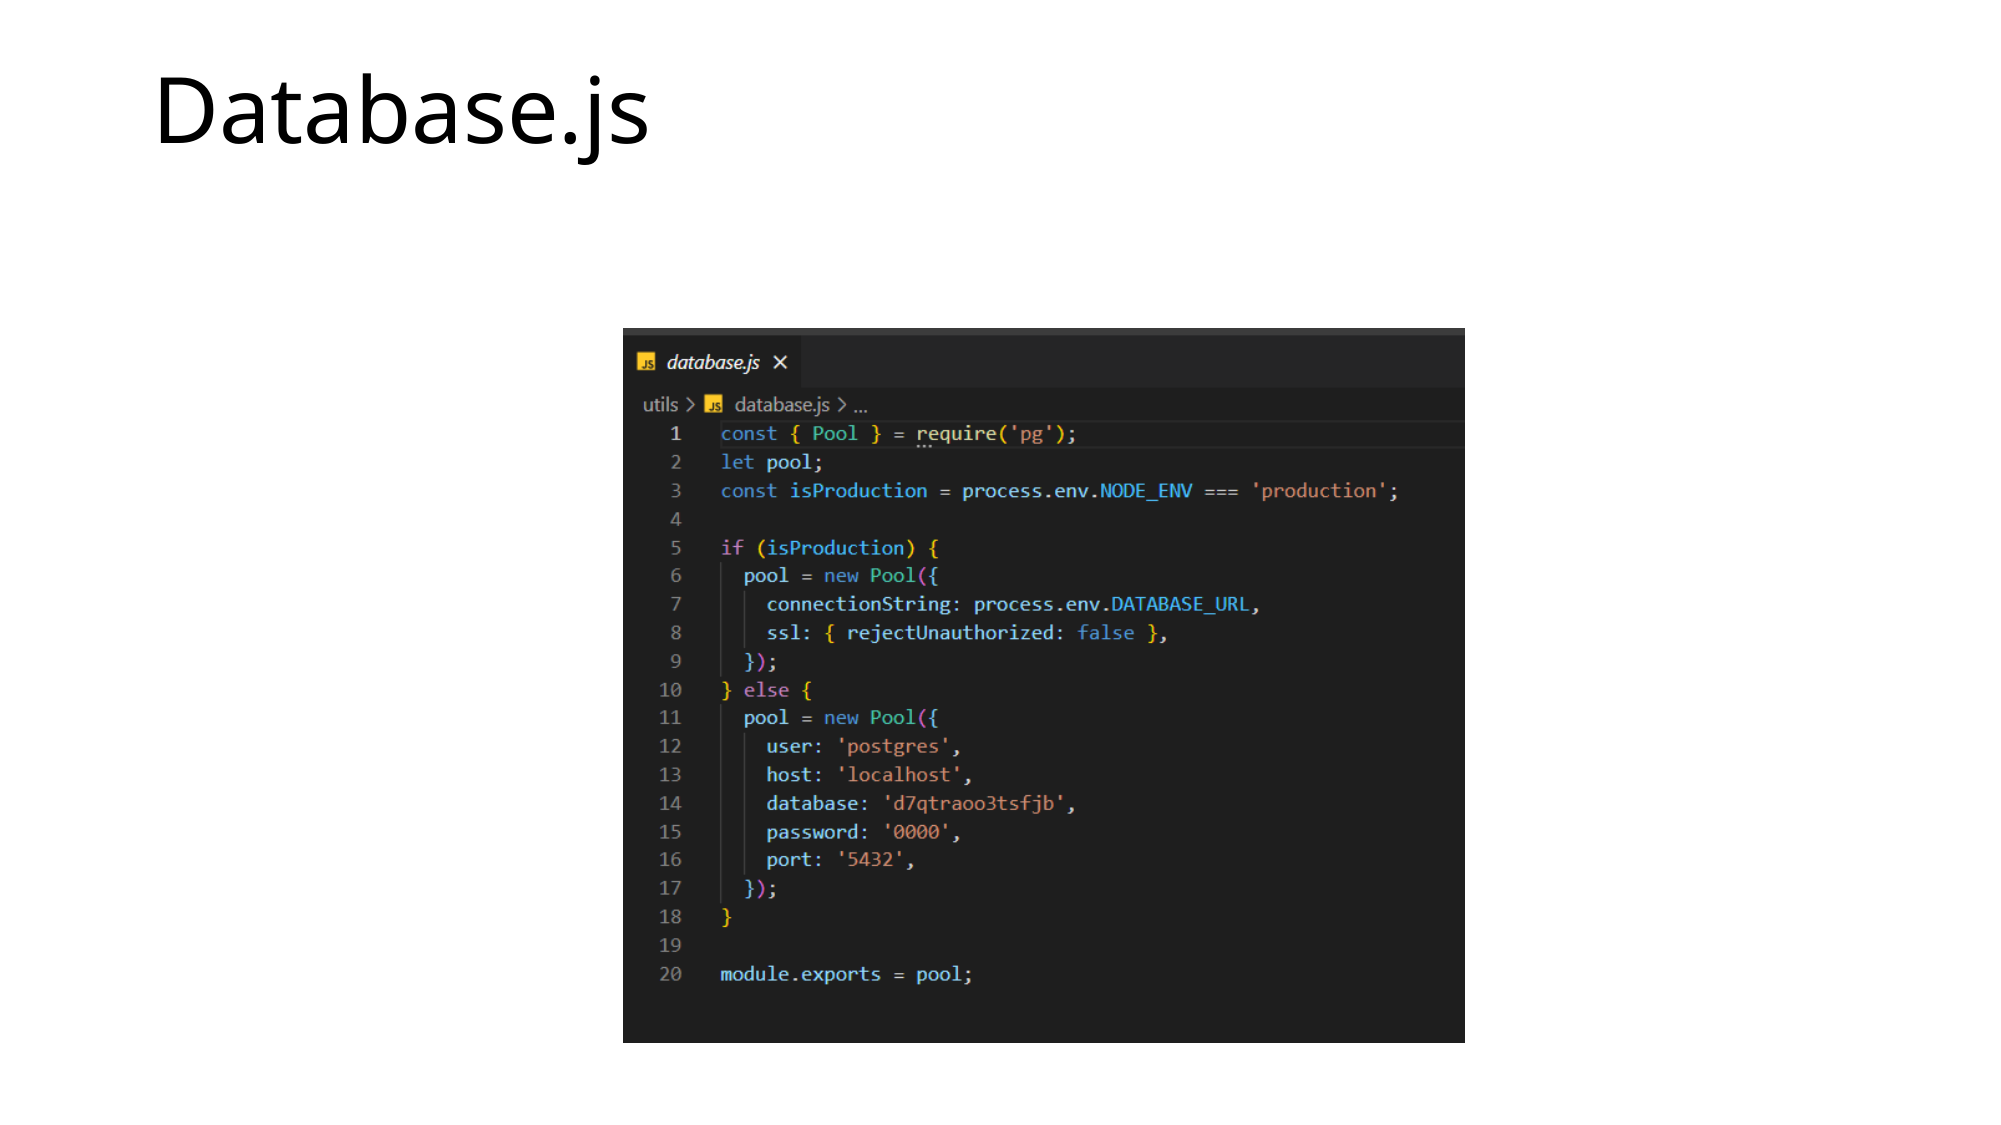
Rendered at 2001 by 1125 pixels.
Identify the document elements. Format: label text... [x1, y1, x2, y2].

title Database.js [137, 59, 1863, 278]
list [623, 328, 1465, 1043]
